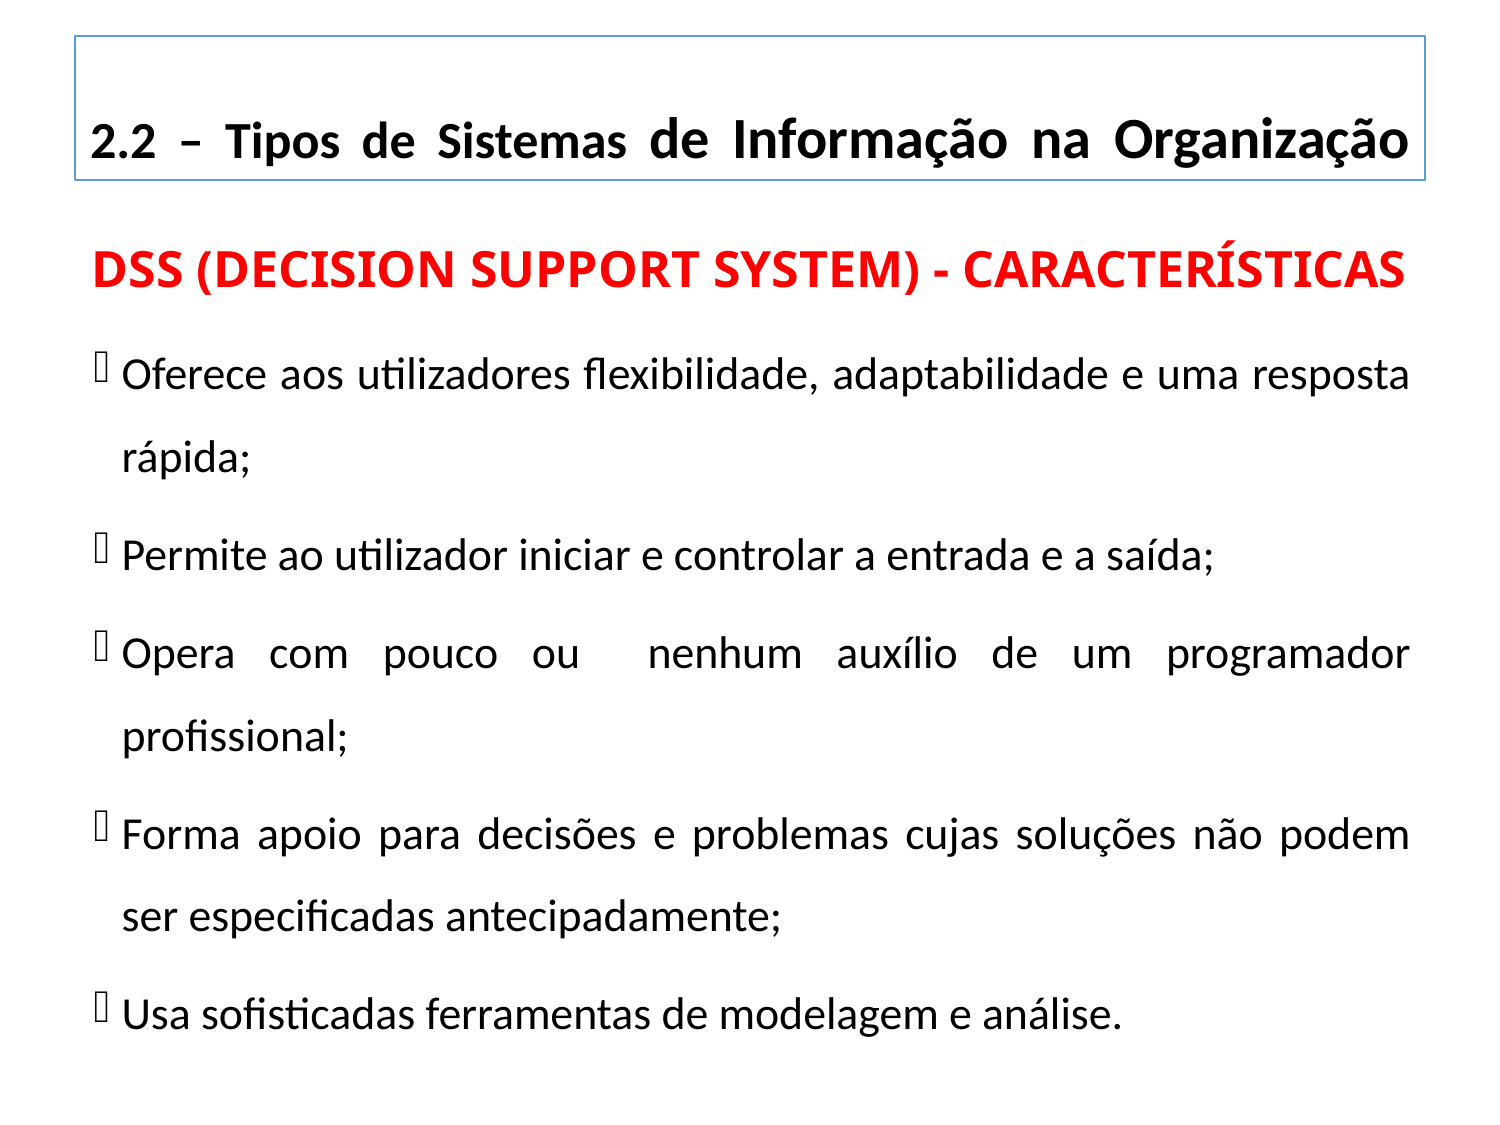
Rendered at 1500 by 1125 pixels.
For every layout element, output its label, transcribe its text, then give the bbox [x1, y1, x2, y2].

text_box DSS (Decision support system) - Características [75, 223, 1424, 305]
list Oferece aos utilizadores flexibilidade, adaptabilidade e uma resposta rápida; Permite ao utilizador iniciar e controlar a entrada e a saída; Opera com pouco ou nenhum auxílio de um programador profissional; Forma apoio para decisões e problemas cujas soluções não podem ser especificadas antecipadamente; Usa sofisticadas ferramentas de modelagem e análise. [78, 309, 1427, 1085]
text_box 2.2 – Tipos de Sistemas de Informação na Organização [74, 35, 1426, 181]
